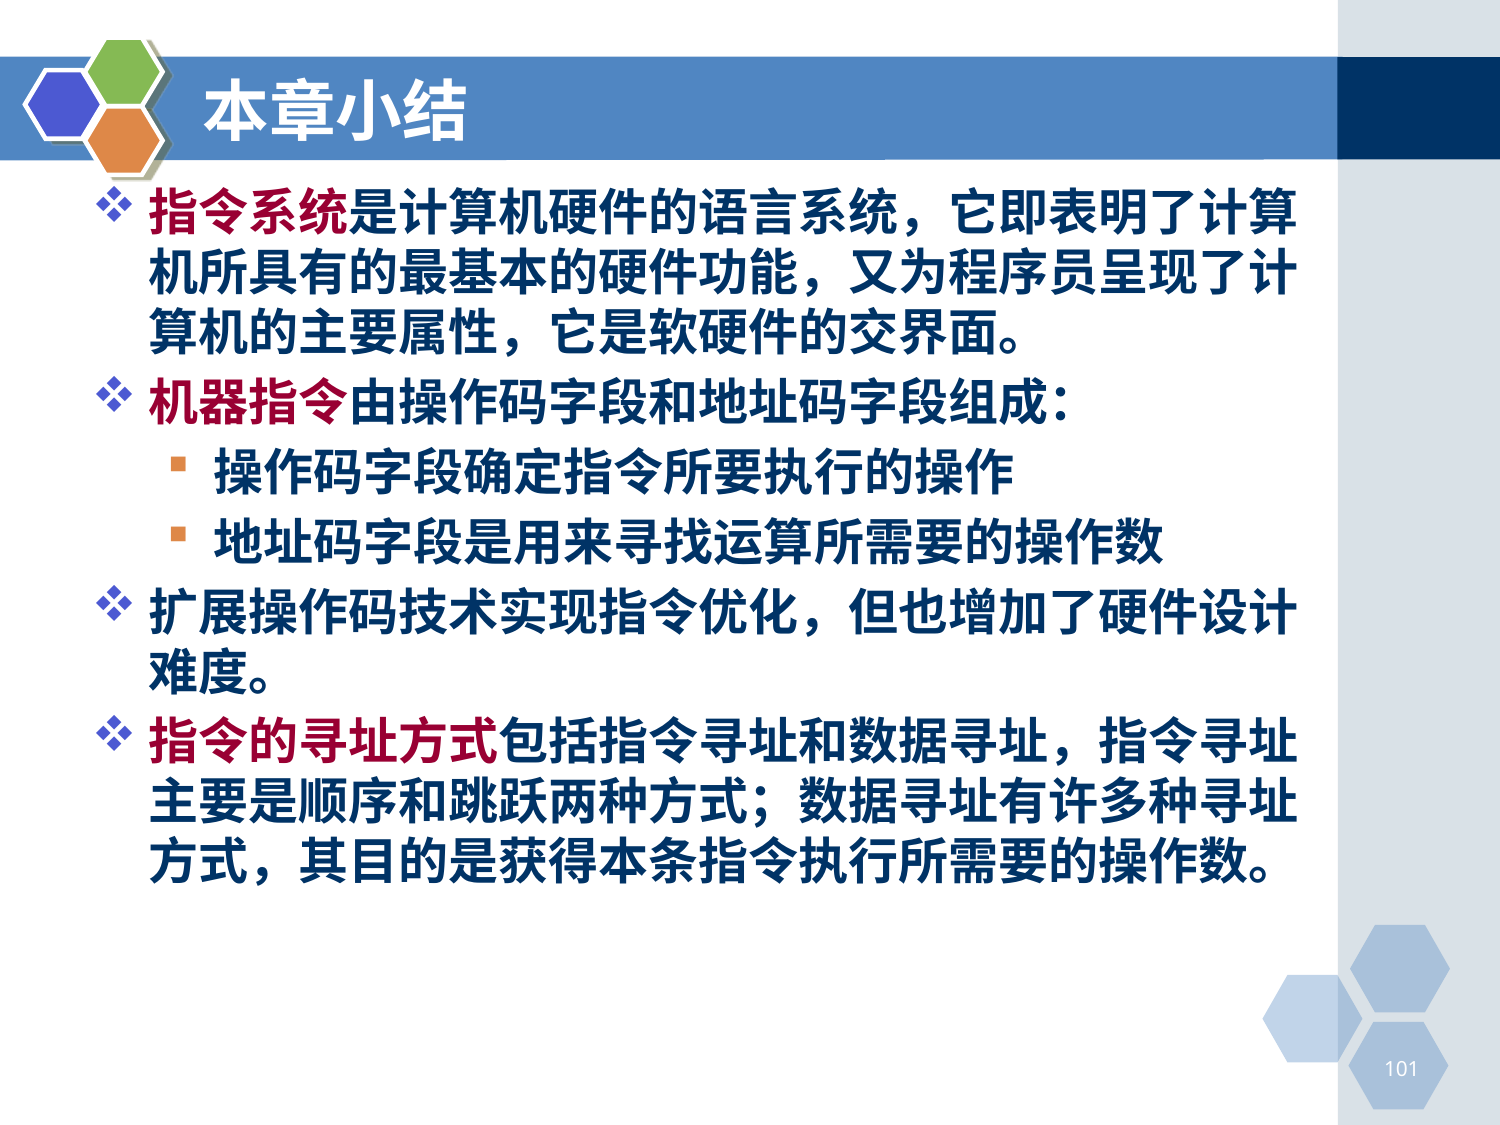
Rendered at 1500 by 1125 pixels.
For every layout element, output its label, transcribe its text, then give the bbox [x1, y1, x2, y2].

list 指令系统是计算机硬件的语言系统，它即表明了计算机所具有的最基本的硬件功能，又为程序员呈现了计算机的主要属性，它是软硬件的交界面。 机器指令由操作码字段和地址码字段组成： 操作码字段确定指令所要执行的操作 地址码字段是用来寻找运算所需要的操作数 扩展操作码技术实现指令优化，但也增加了硬件设计难度。 指令的寻址方式包括指令寻址和数据寻址，指令寻址主要是顺序和跳跃两种方式；数据寻址有许多种寻址方式，其目的是获得本条指令执行所需要的操作数。 [76, 172, 1343, 1034]
title 本章小结 [187, 62, 1288, 155]
slide_number 101 [1359, 1047, 1435, 1086]
